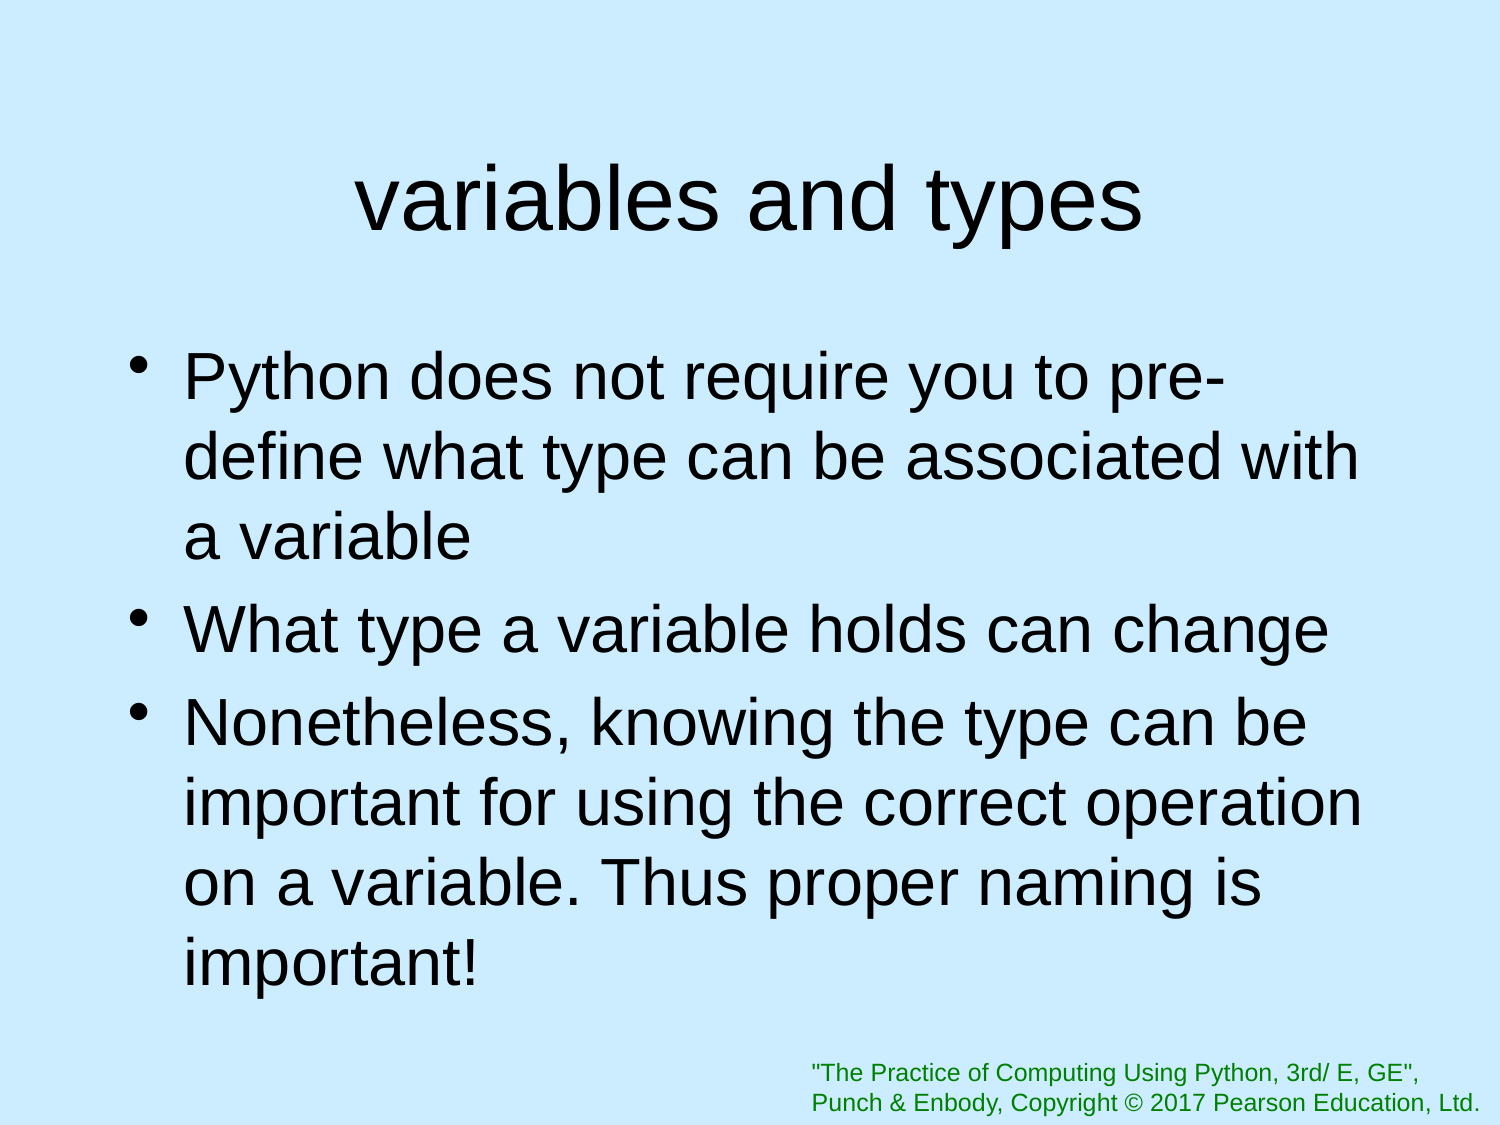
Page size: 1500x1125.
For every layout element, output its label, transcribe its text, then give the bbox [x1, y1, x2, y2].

title variables and types [112, 99, 1388, 288]
list Python does not require you to pre-define what type can be associated with a variable What type a variable holds can change Nonetheless, knowing the type can be important for using the correct operation on a variable. Thus proper naming is important! [112, 324, 1388, 1000]
